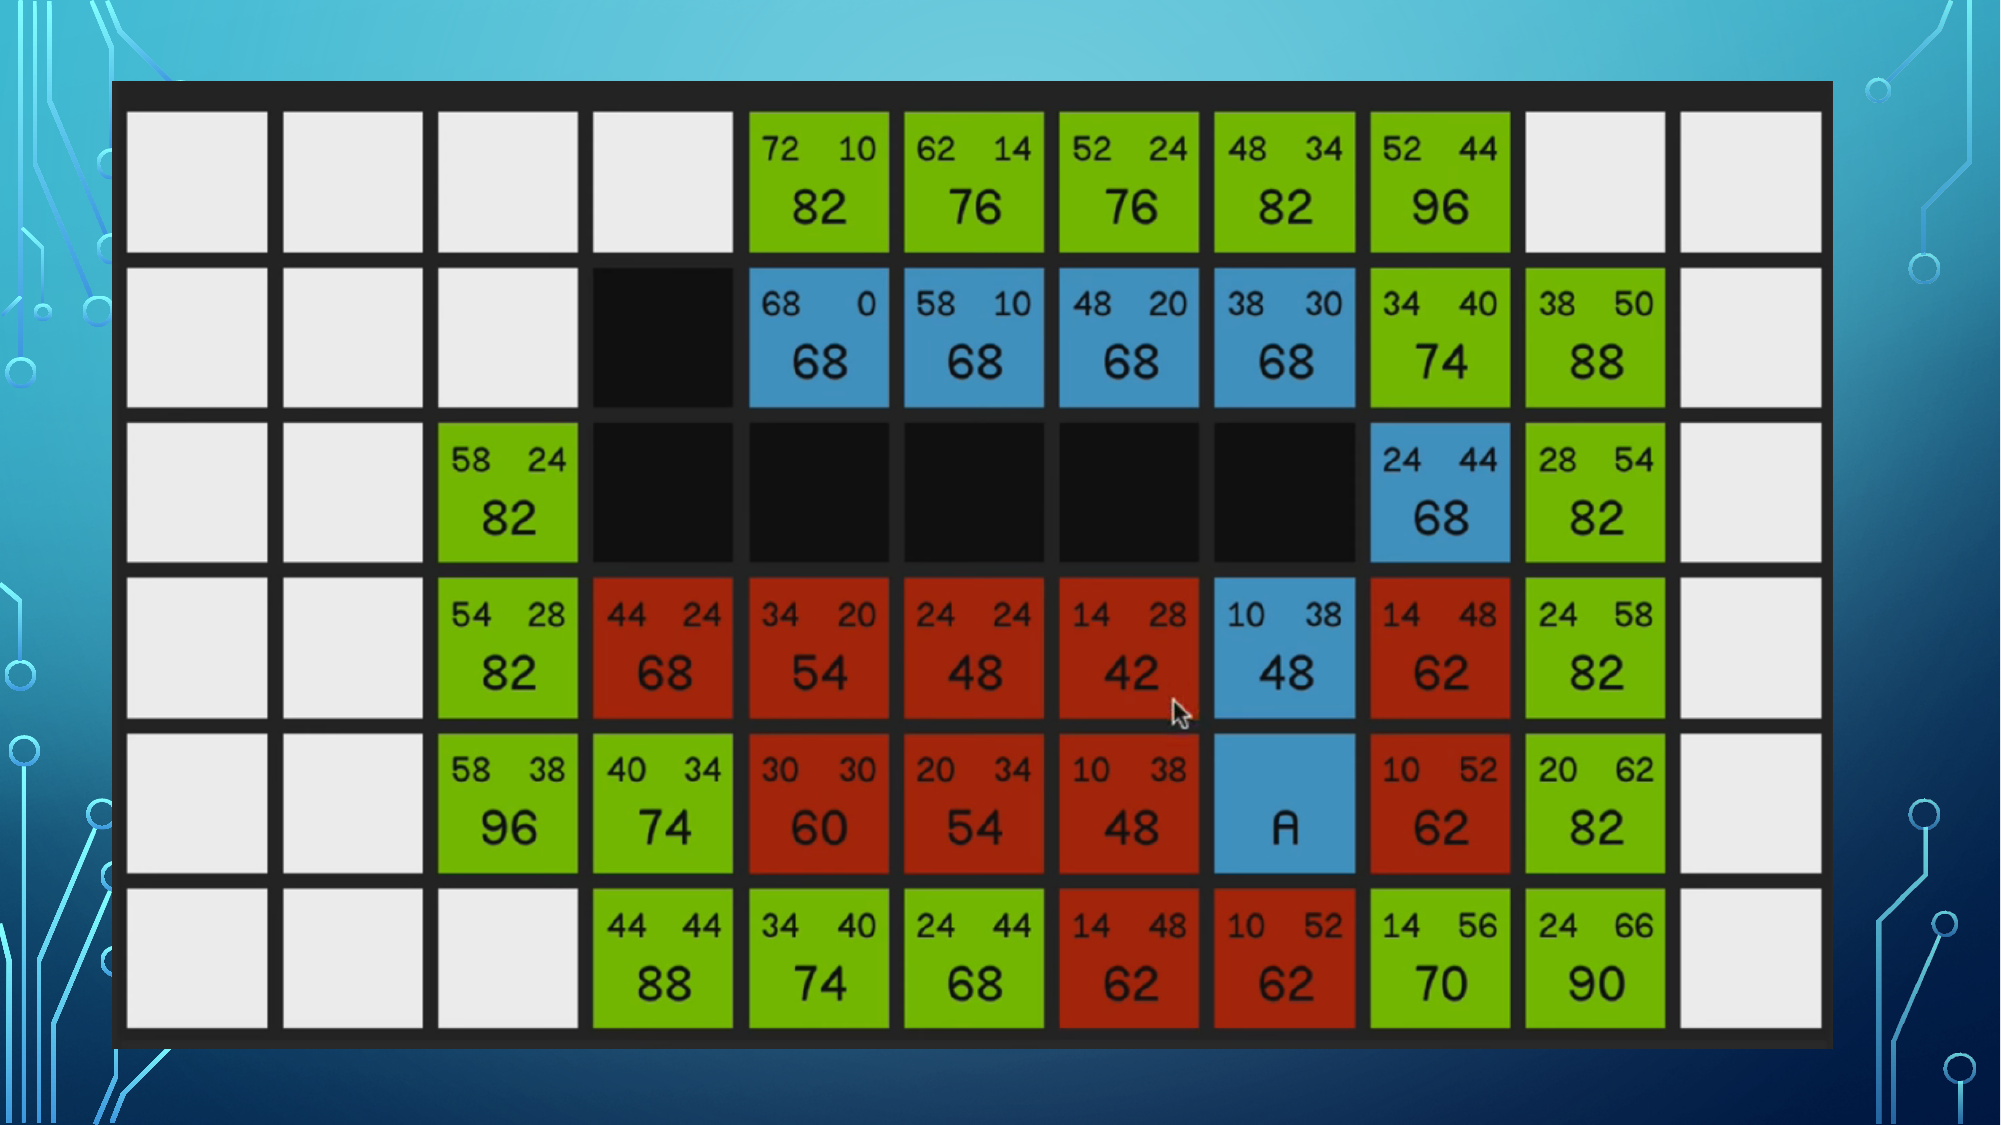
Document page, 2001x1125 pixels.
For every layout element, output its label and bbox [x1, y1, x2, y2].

picture [112, 80, 1834, 1049]
